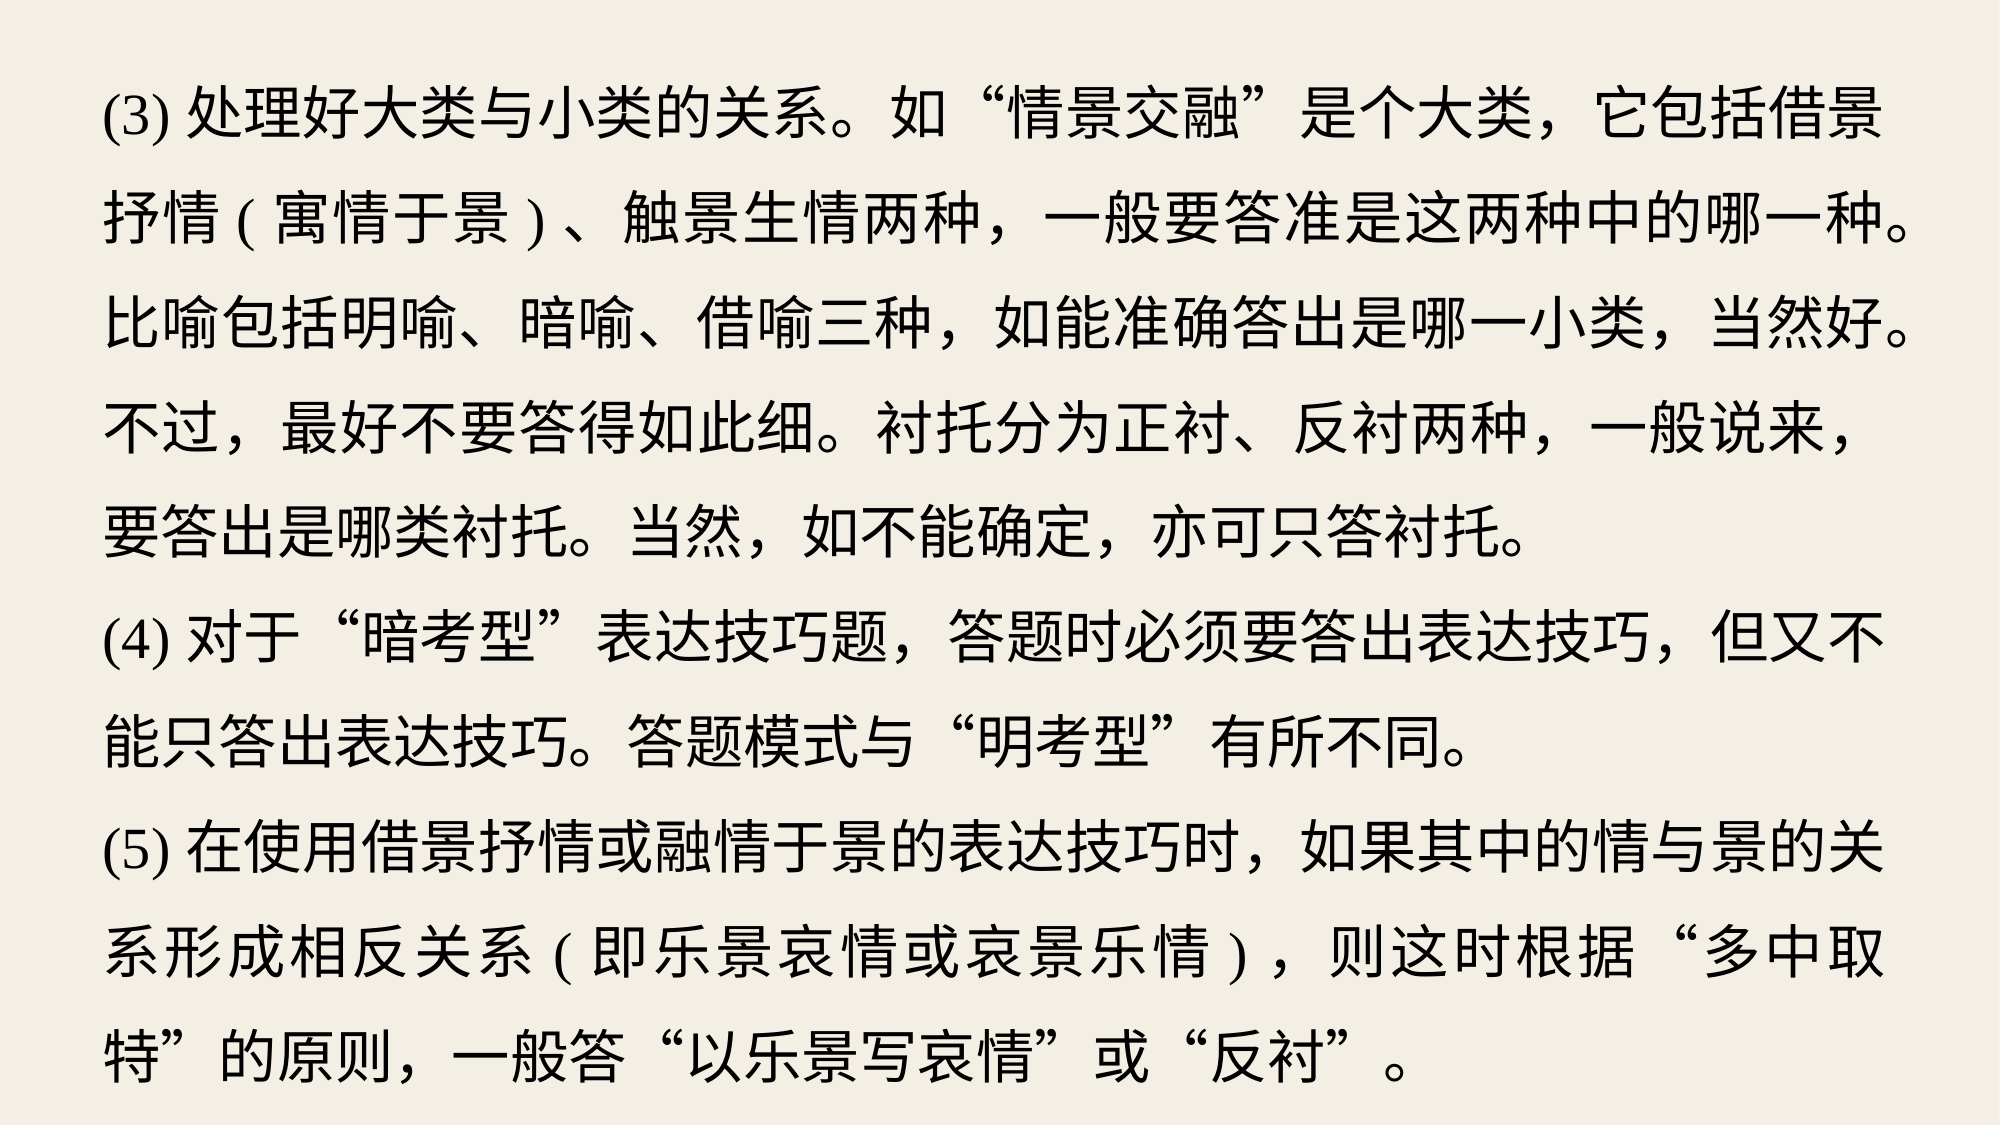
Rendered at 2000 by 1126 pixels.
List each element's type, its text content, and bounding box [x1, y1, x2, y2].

text_box (3)处理好大类与小类的关系。如“情景交融”是个大类，它包括借景抒情(寓情于景)、触景生情两种，一般要答准是这两种中的哪一种。比喻包括明喻、暗喻、借喻三种，如能准确答出是哪一小类，当然好。不过，最好不要答得如此细。衬托分为正衬、反衬两种，一般说来，要答出是哪类衬托。当然，如不能确定，亦可只答衬托。 (4)对于“暗考型”表达技巧题，答题时必须要答出表达技巧，但又不能只答出表达技巧。答题模式与“明考型”有所不同。 (5)在使用借景抒情或融情于景的表达技巧时，如果其中的情与景的关系形成相反关系(即乐景哀情或哀景乐情)，则这时根据“多中取特”的原则，一般答“以乐景写哀情”或“反衬”。 [82, 31, 1906, 1101]
